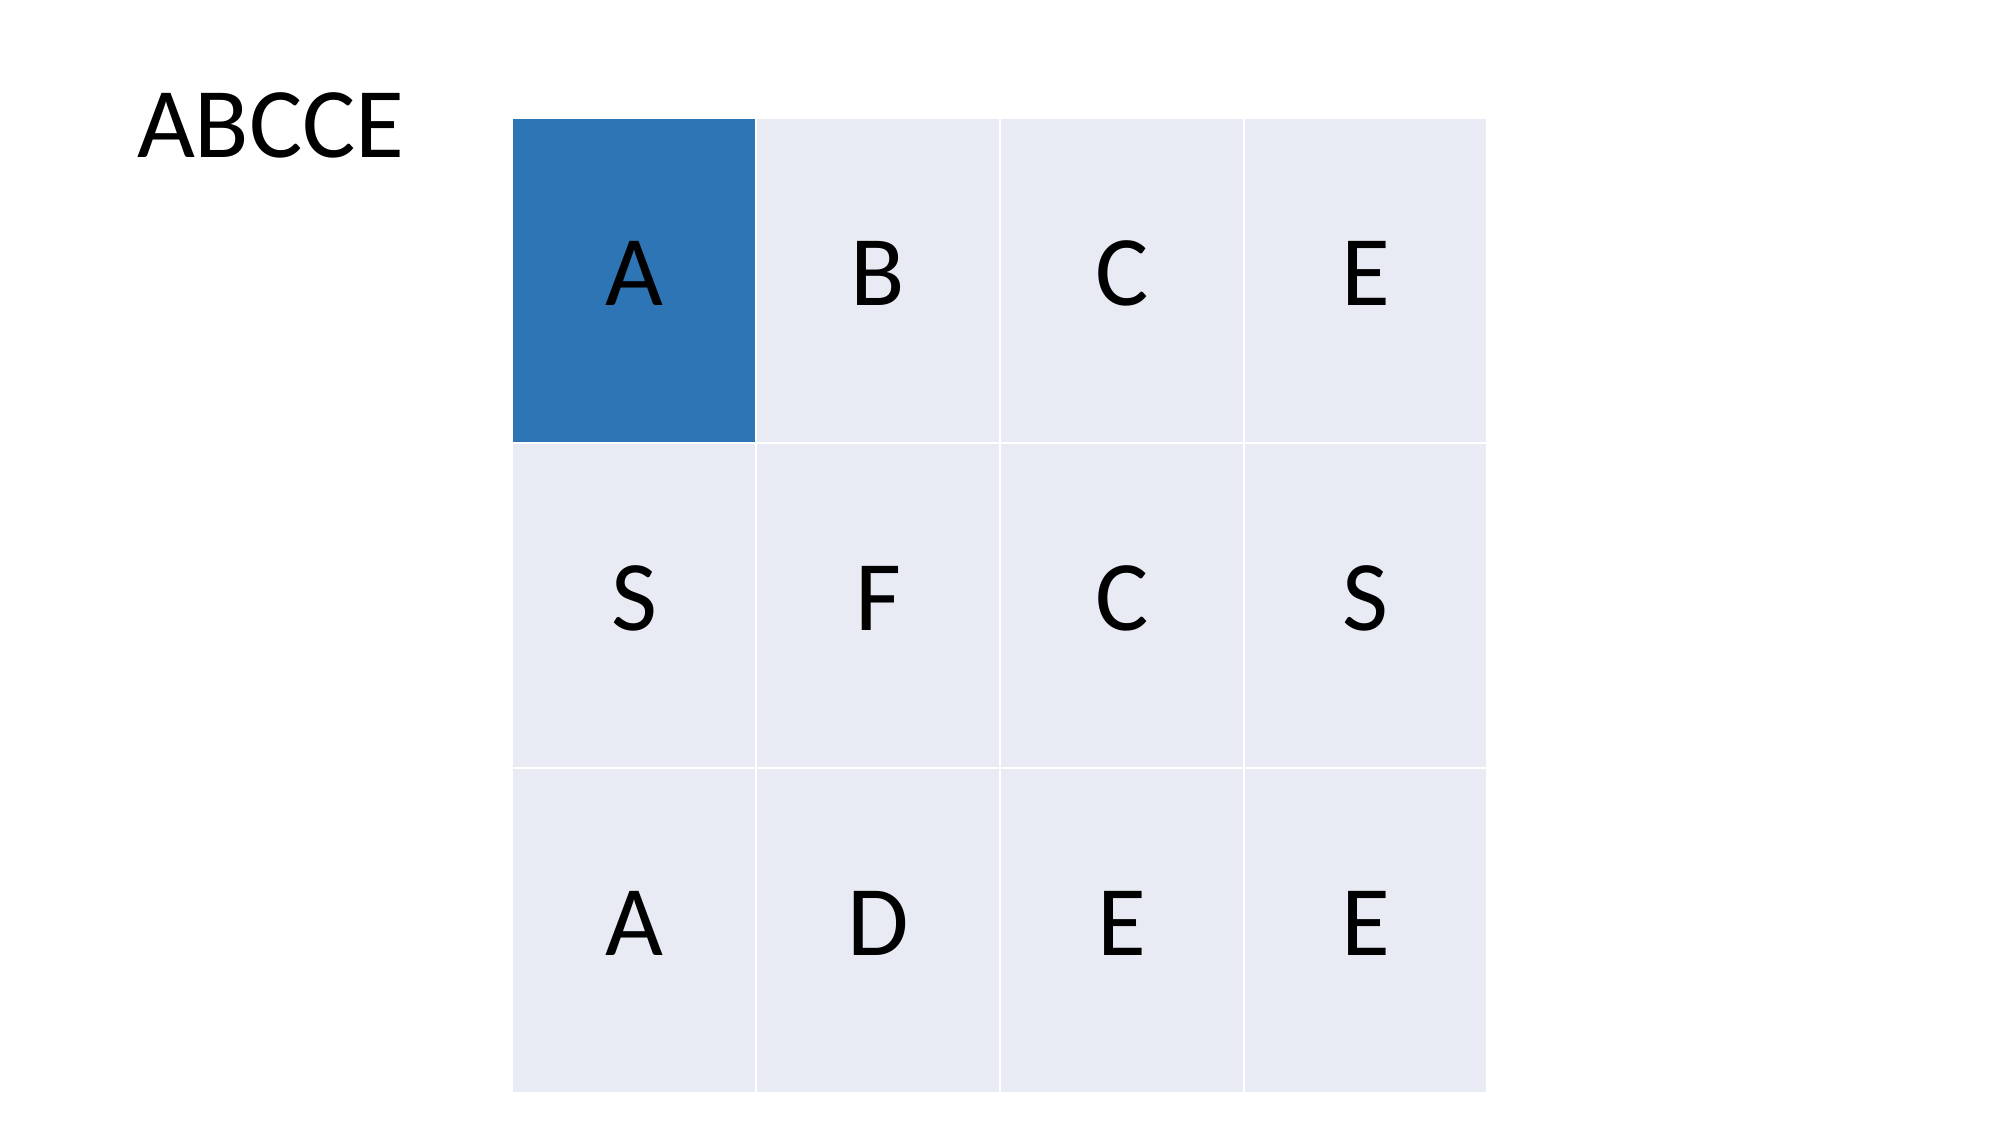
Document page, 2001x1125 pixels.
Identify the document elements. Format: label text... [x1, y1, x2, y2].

table_cell F [757, 444, 999, 767]
table_cell D [757, 769, 999, 1092]
table_header B [757, 119, 999, 442]
table_cell E [1245, 769, 1486, 1092]
table_cell C [1001, 444, 1243, 767]
text_box ABCCE [122, 49, 635, 185]
table_header C [1001, 119, 1243, 442]
table_cell S [1245, 444, 1486, 767]
table_cell E [1001, 769, 1243, 1092]
table_cell A [513, 769, 755, 1092]
table_header A [513, 119, 755, 442]
table_cell S [513, 444, 755, 767]
table_header E [1245, 119, 1486, 442]
